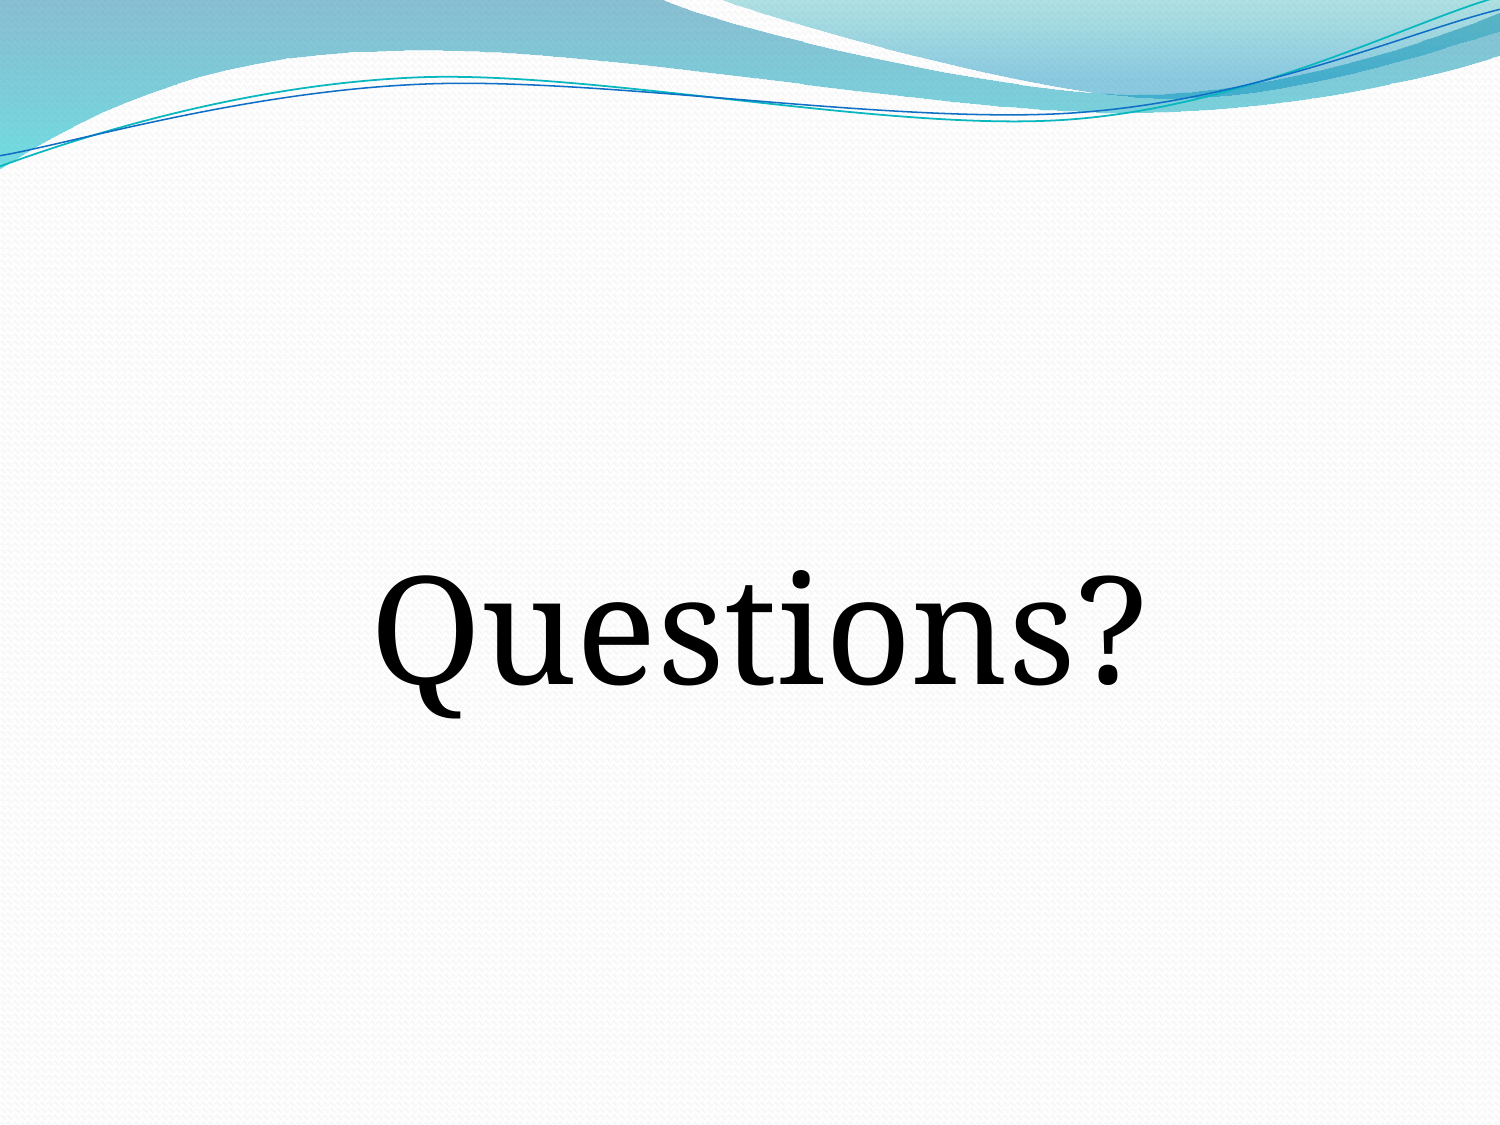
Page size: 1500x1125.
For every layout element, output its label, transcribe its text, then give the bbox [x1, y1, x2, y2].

list Questions? [75, 317, 1425, 1038]
